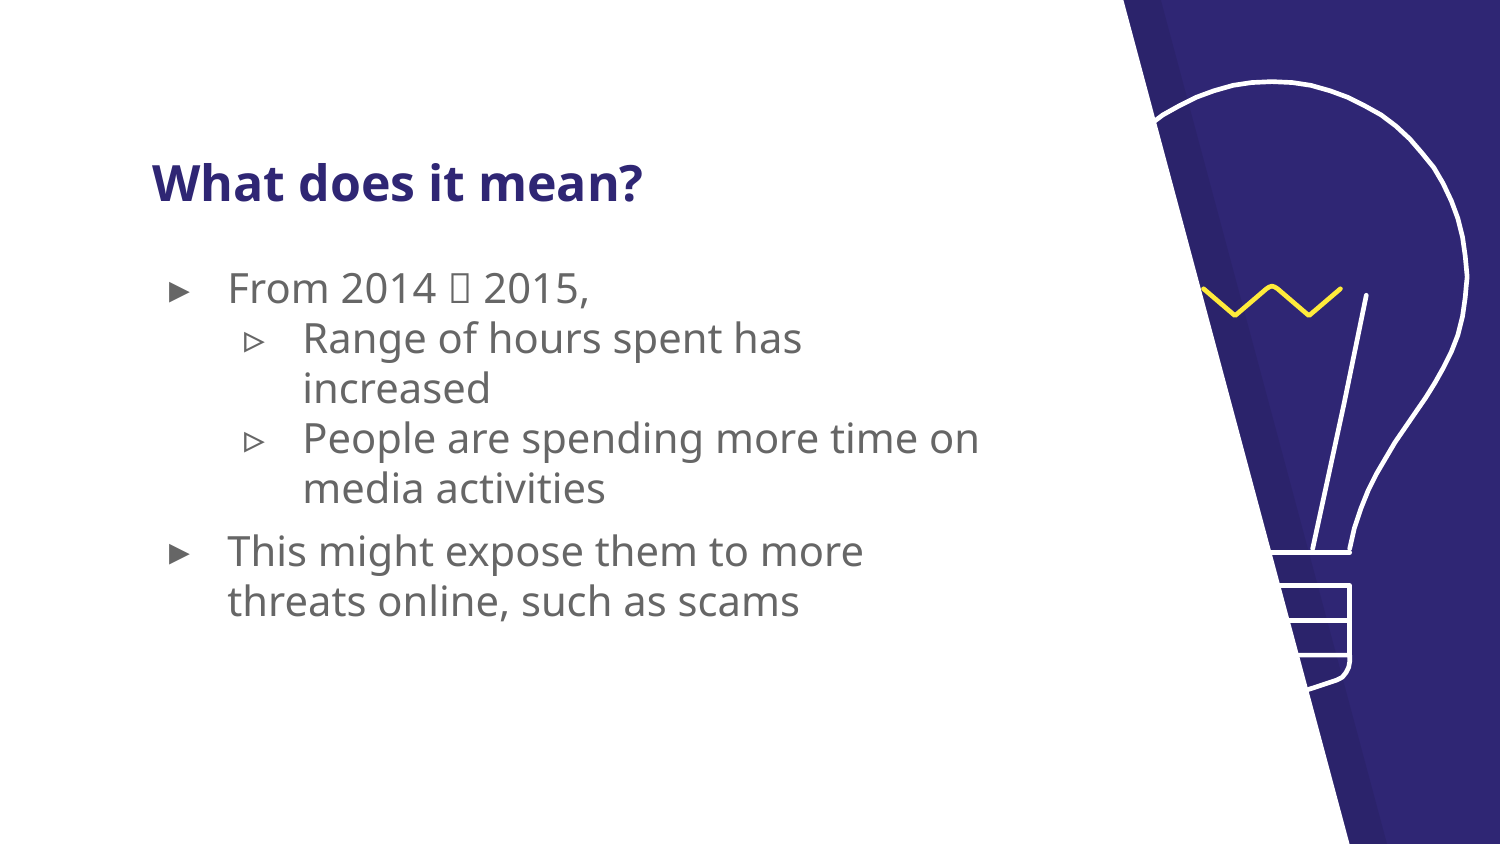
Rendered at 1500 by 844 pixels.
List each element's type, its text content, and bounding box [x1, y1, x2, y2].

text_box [1076, 81, 1468, 701]
list From 2014  2015, Range of hours spent has increased People are spending more time on media activities This might expose them to more threats online, such as scams [137, 246, 1011, 617]
title What does it mean? [137, 146, 1011, 227]
